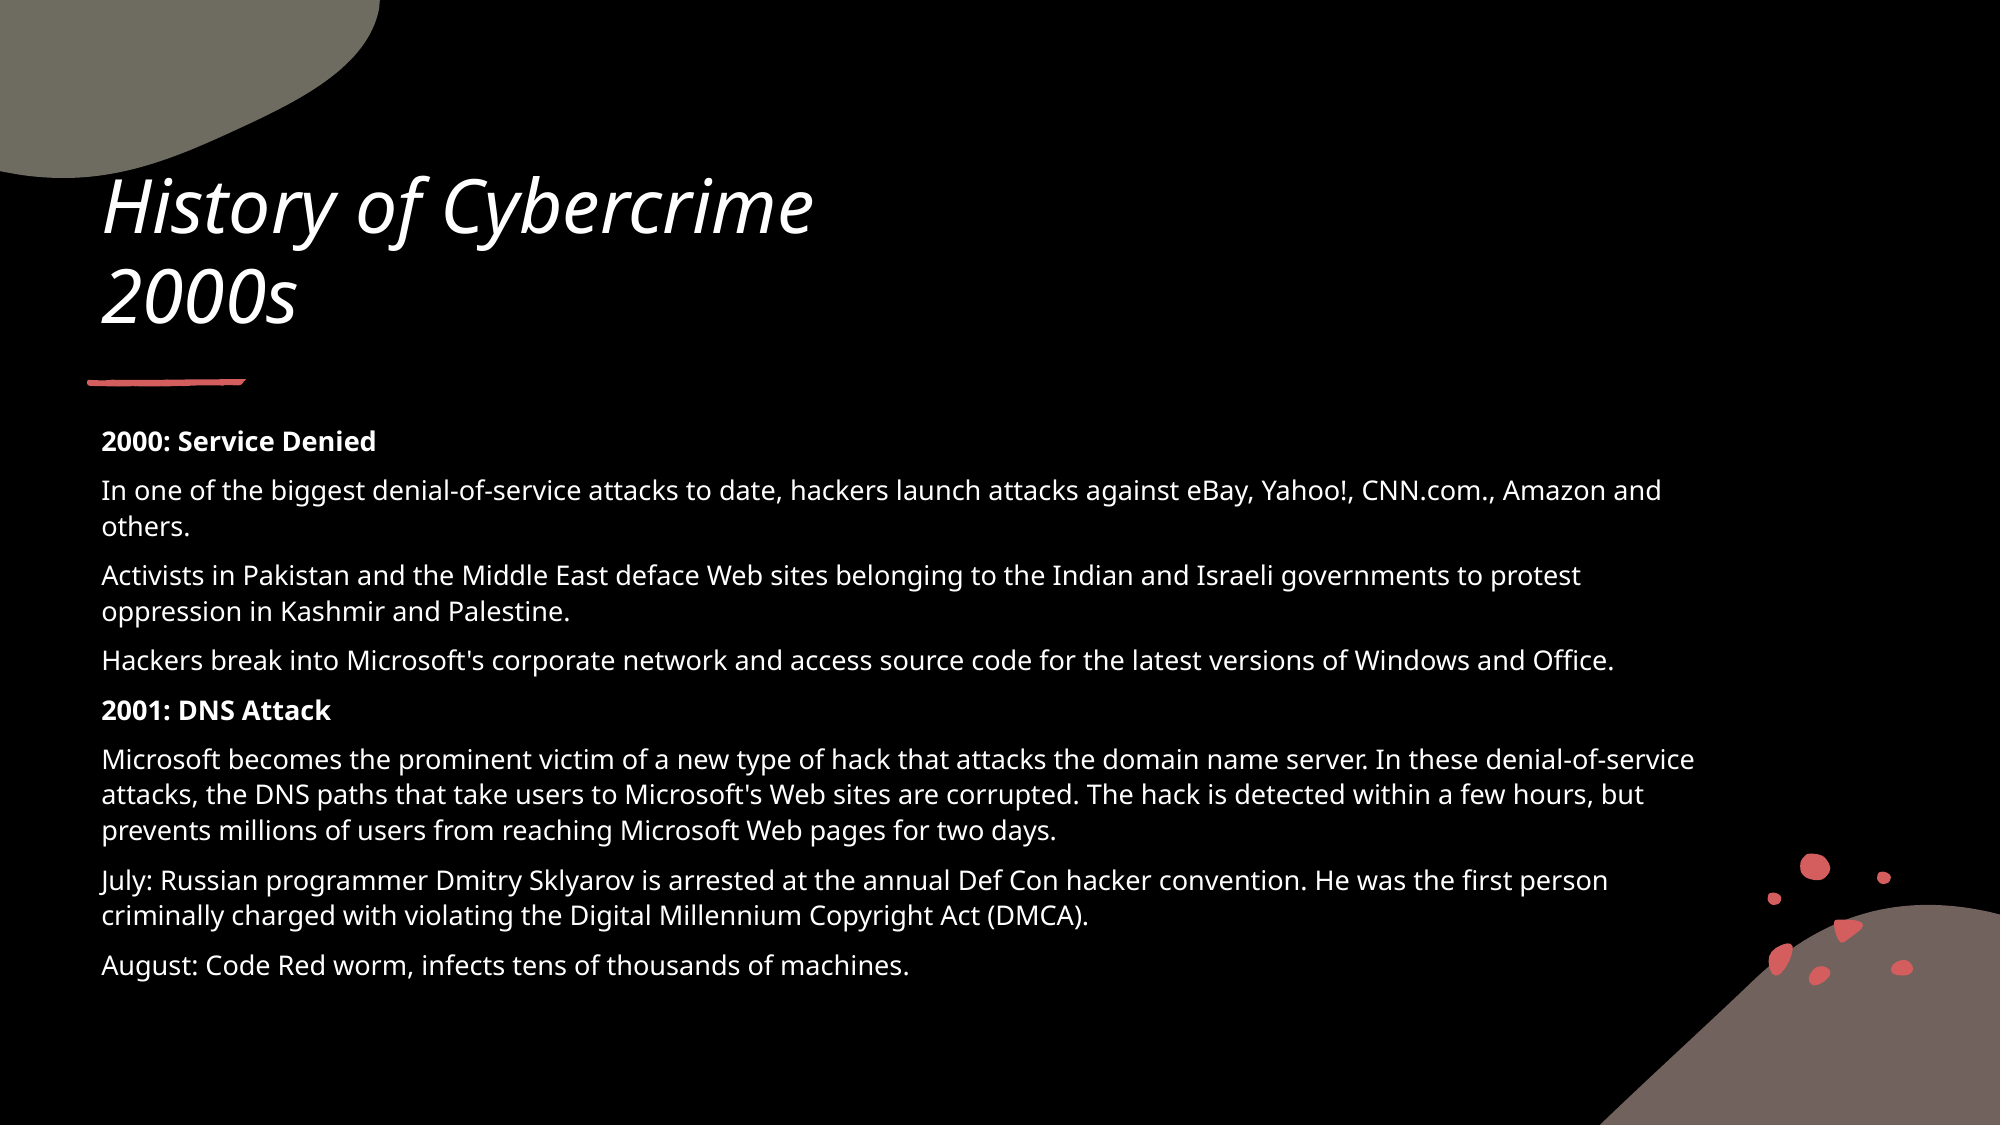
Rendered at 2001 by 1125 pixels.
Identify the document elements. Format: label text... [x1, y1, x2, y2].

list 2000: Service Denied In one of the biggest denial-of-service attacks to date, hackers launch attacks against eBay, Yahoo!, CNN.com., Amazon and others. Activists in Pakistan and the Middle East deface Web sites belonging to the Indian and Israeli governments to protest oppression in Kashmir and Palestine. Hackers break into Microsoft's corporate network and access source code for the latest versions of Windows and Office. 2001: DNS Attack Microsoft becomes the prominent victim of a new type of hack that attacks the domain name server. In these denial-of-service attacks, the DNS paths that take users to Microsoft's Web sites are corrupted. The hack is detected within a few hours, but prevents millions of users from reaching Microsoft Web pages for two days. July: Russian programmer Dmitry Sklyarov is arrested at the annual Def Con hacker convention. He was the first person criminally charged with violating the Digital Millennium Copyright Act (DMCA). August: Code Red worm, infects tens of thousands of machines. [86, 413, 1740, 996]
title History of Cybercrime 2000s [86, 129, 1740, 347]
